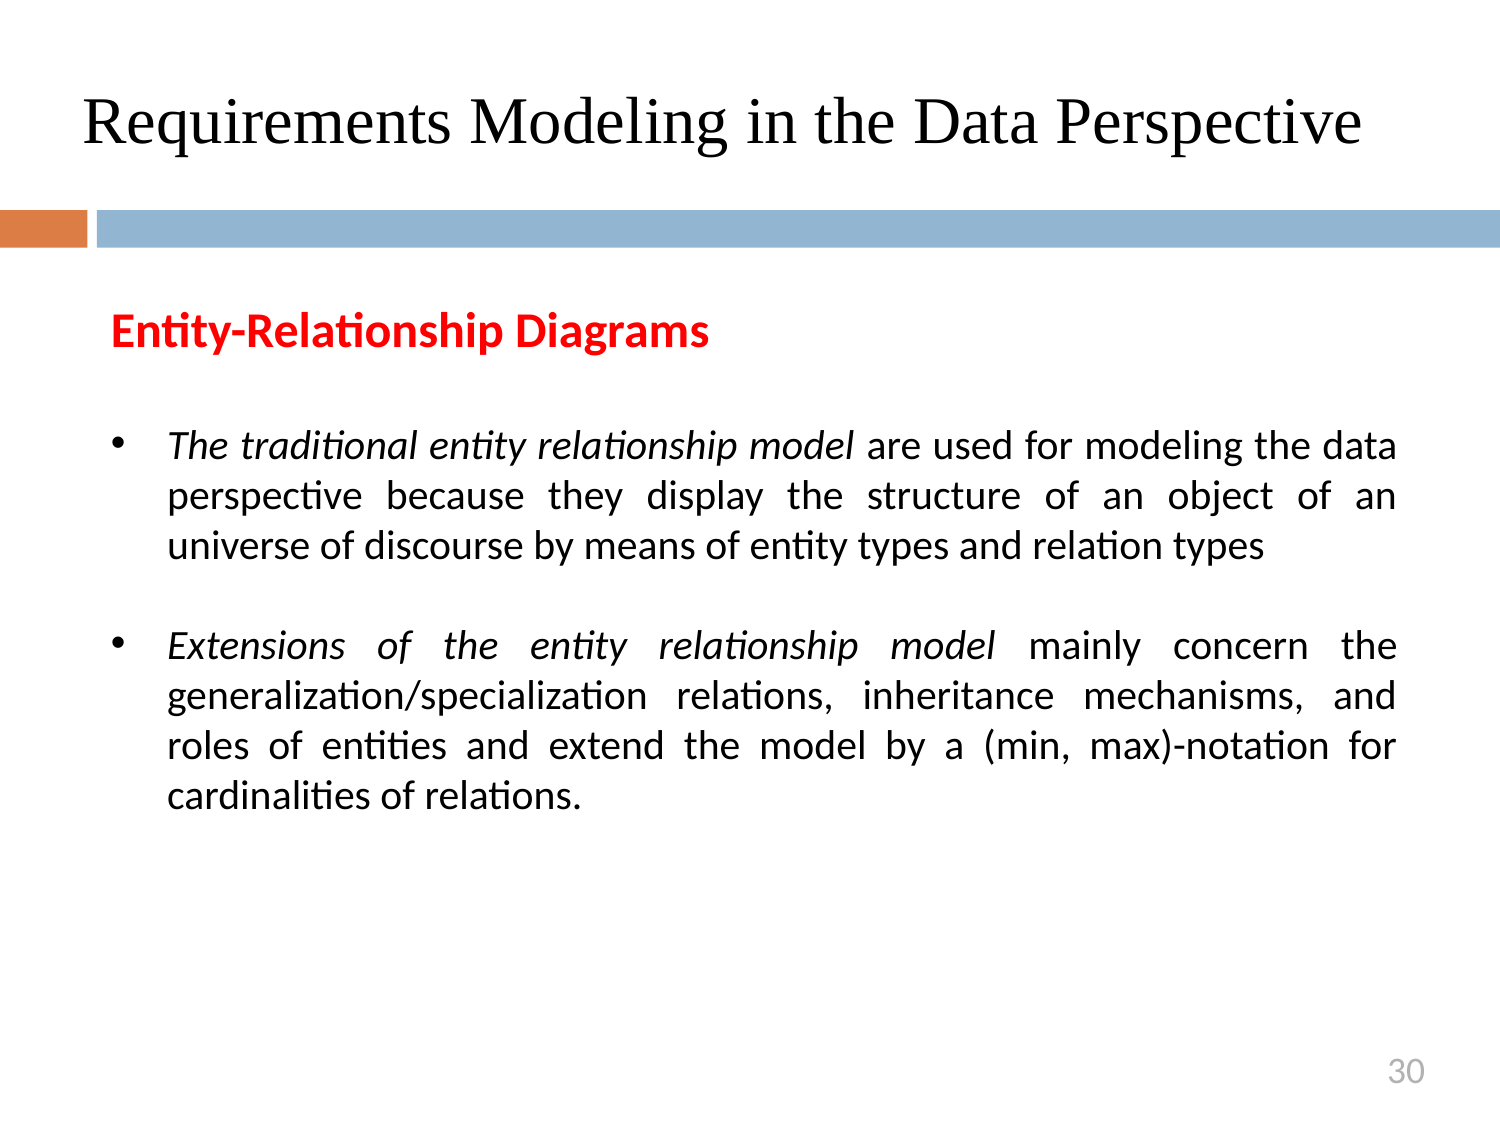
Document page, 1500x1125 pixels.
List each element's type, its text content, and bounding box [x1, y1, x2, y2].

slide_number 30 [1080, 1046, 1425, 1103]
title Requirements Modeling in the Data Perspective [82, 75, 1425, 266]
text_box Entity-Relationship Diagrams The traditional entity relationship model are used for modeling the data perspective because they display the structure of an object of an universe of discourse by means of entity types and relation types Extensions of the entity relationship model mainly concern the generalization/specialization relations, inheritance mechanisms, and roles of entities and extend the model by a (min, max)-notation for cardinalities of relations. [96, 290, 1413, 826]
